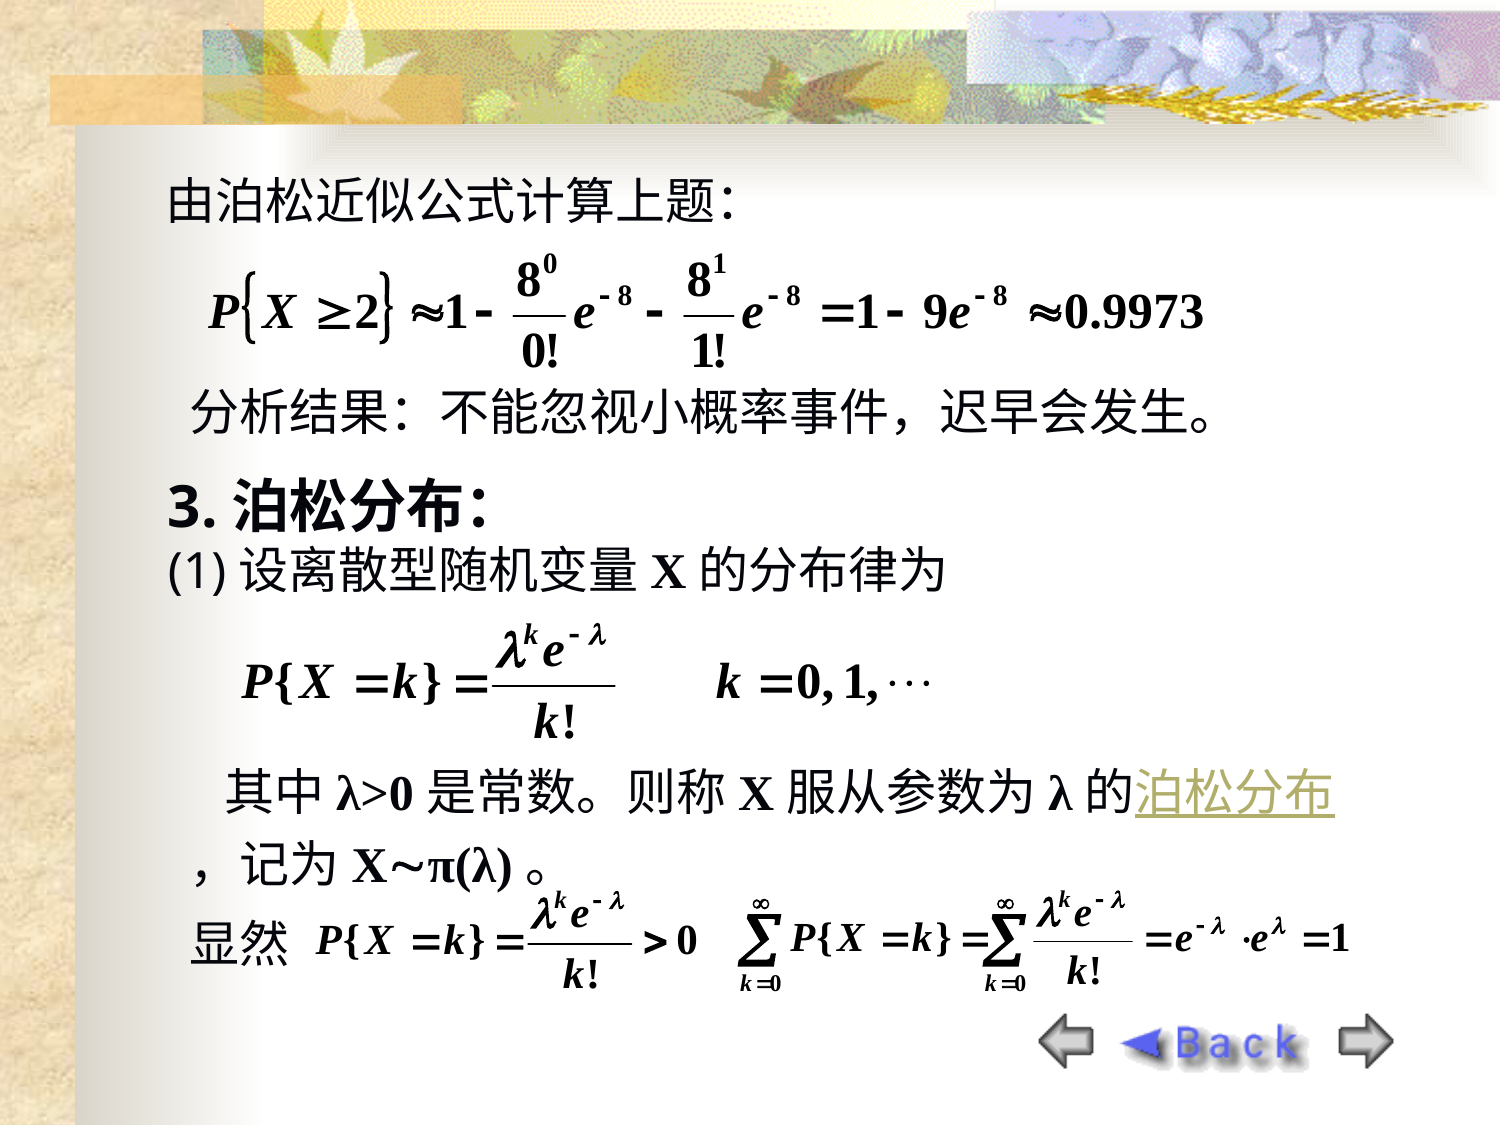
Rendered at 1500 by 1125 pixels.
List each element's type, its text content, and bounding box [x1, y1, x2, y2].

text_box 分析结果：不能忽视小概率事件，迟早会发生。 [174, 373, 1338, 449]
picture [0, 0, 1500, 1125]
list 由泊松近似公式计算上题： [149, 162, 1426, 276]
text_box 其中λ>0是常数。则称X服从参数为λ的泊松分布，记为Xπ(λ)。 [174, 753, 1388, 901]
picture [1037, 1012, 1096, 1071]
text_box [732, 879, 1357, 1001]
picture [1337, 1012, 1396, 1071]
picture [1112, 1020, 1319, 1075]
text_box 3.泊松分布： (1)设离散型随机变量X的分布律为 [153, 433, 964, 607]
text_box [197, 239, 1213, 380]
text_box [230, 609, 941, 751]
text_box 显然 [174, 904, 301, 993]
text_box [306, 879, 706, 999]
